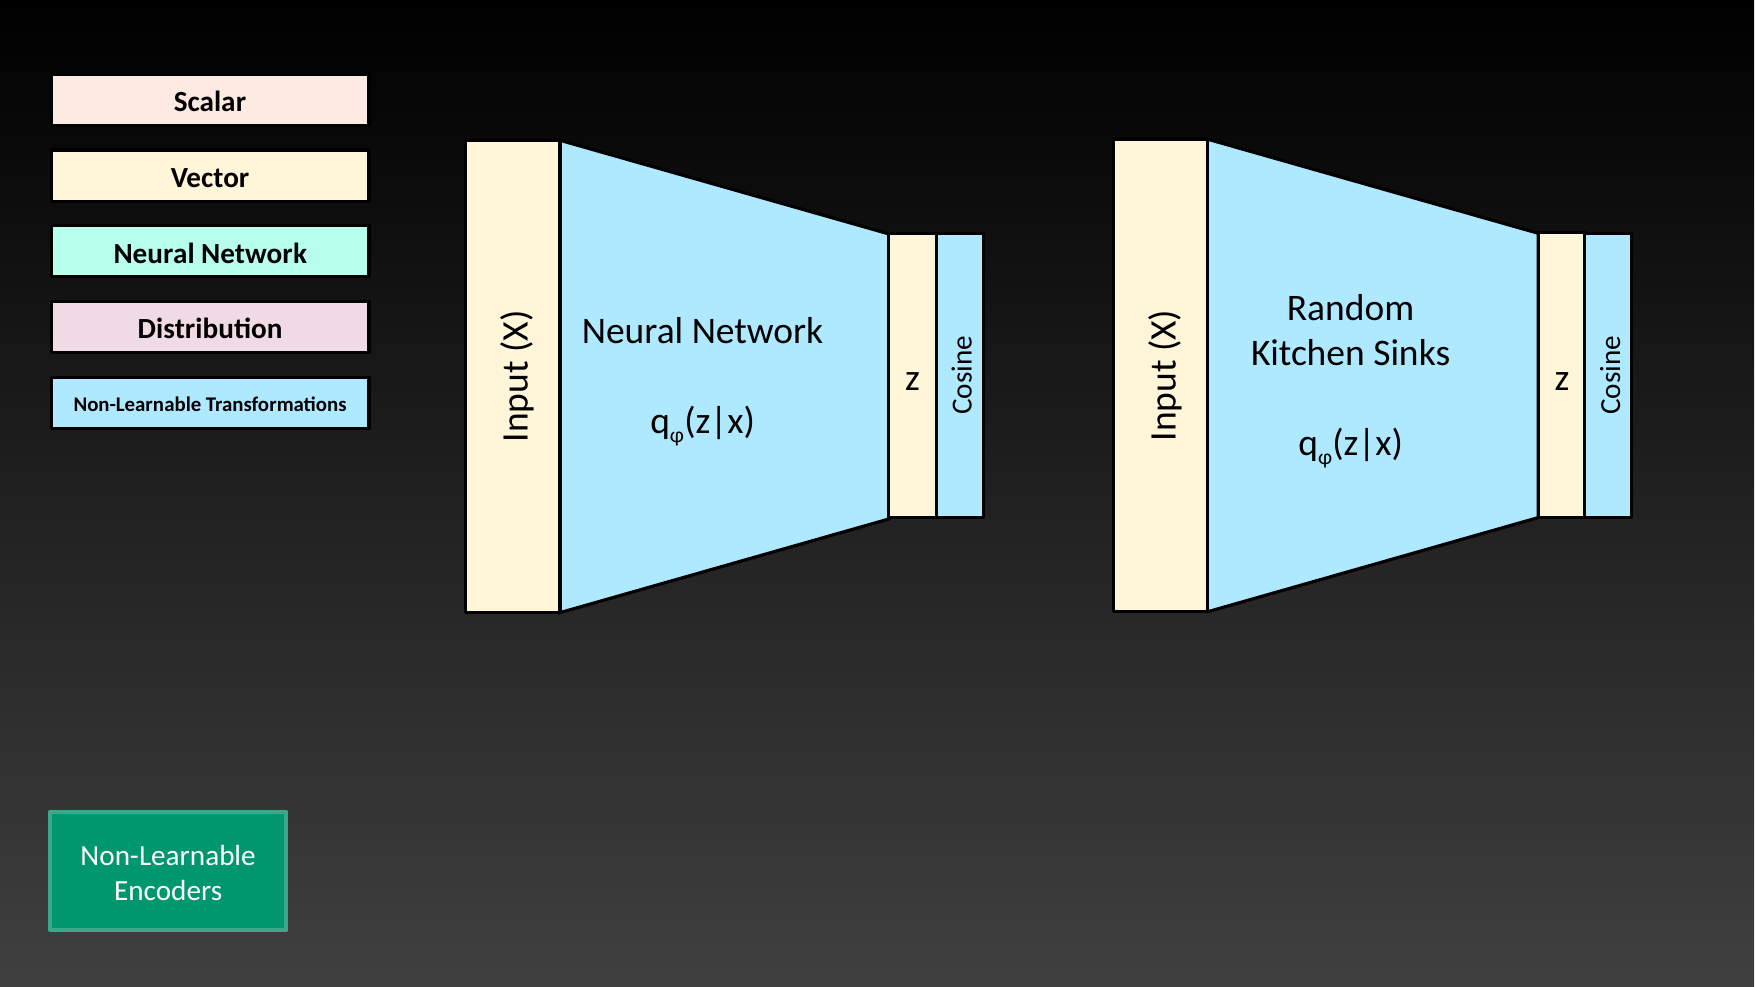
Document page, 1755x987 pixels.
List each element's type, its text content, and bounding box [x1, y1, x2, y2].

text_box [465, 139, 984, 614]
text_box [1112, 138, 1633, 613]
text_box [50, 74, 370, 429]
text_box Non-Learnable Encoders [48, 810, 288, 932]
